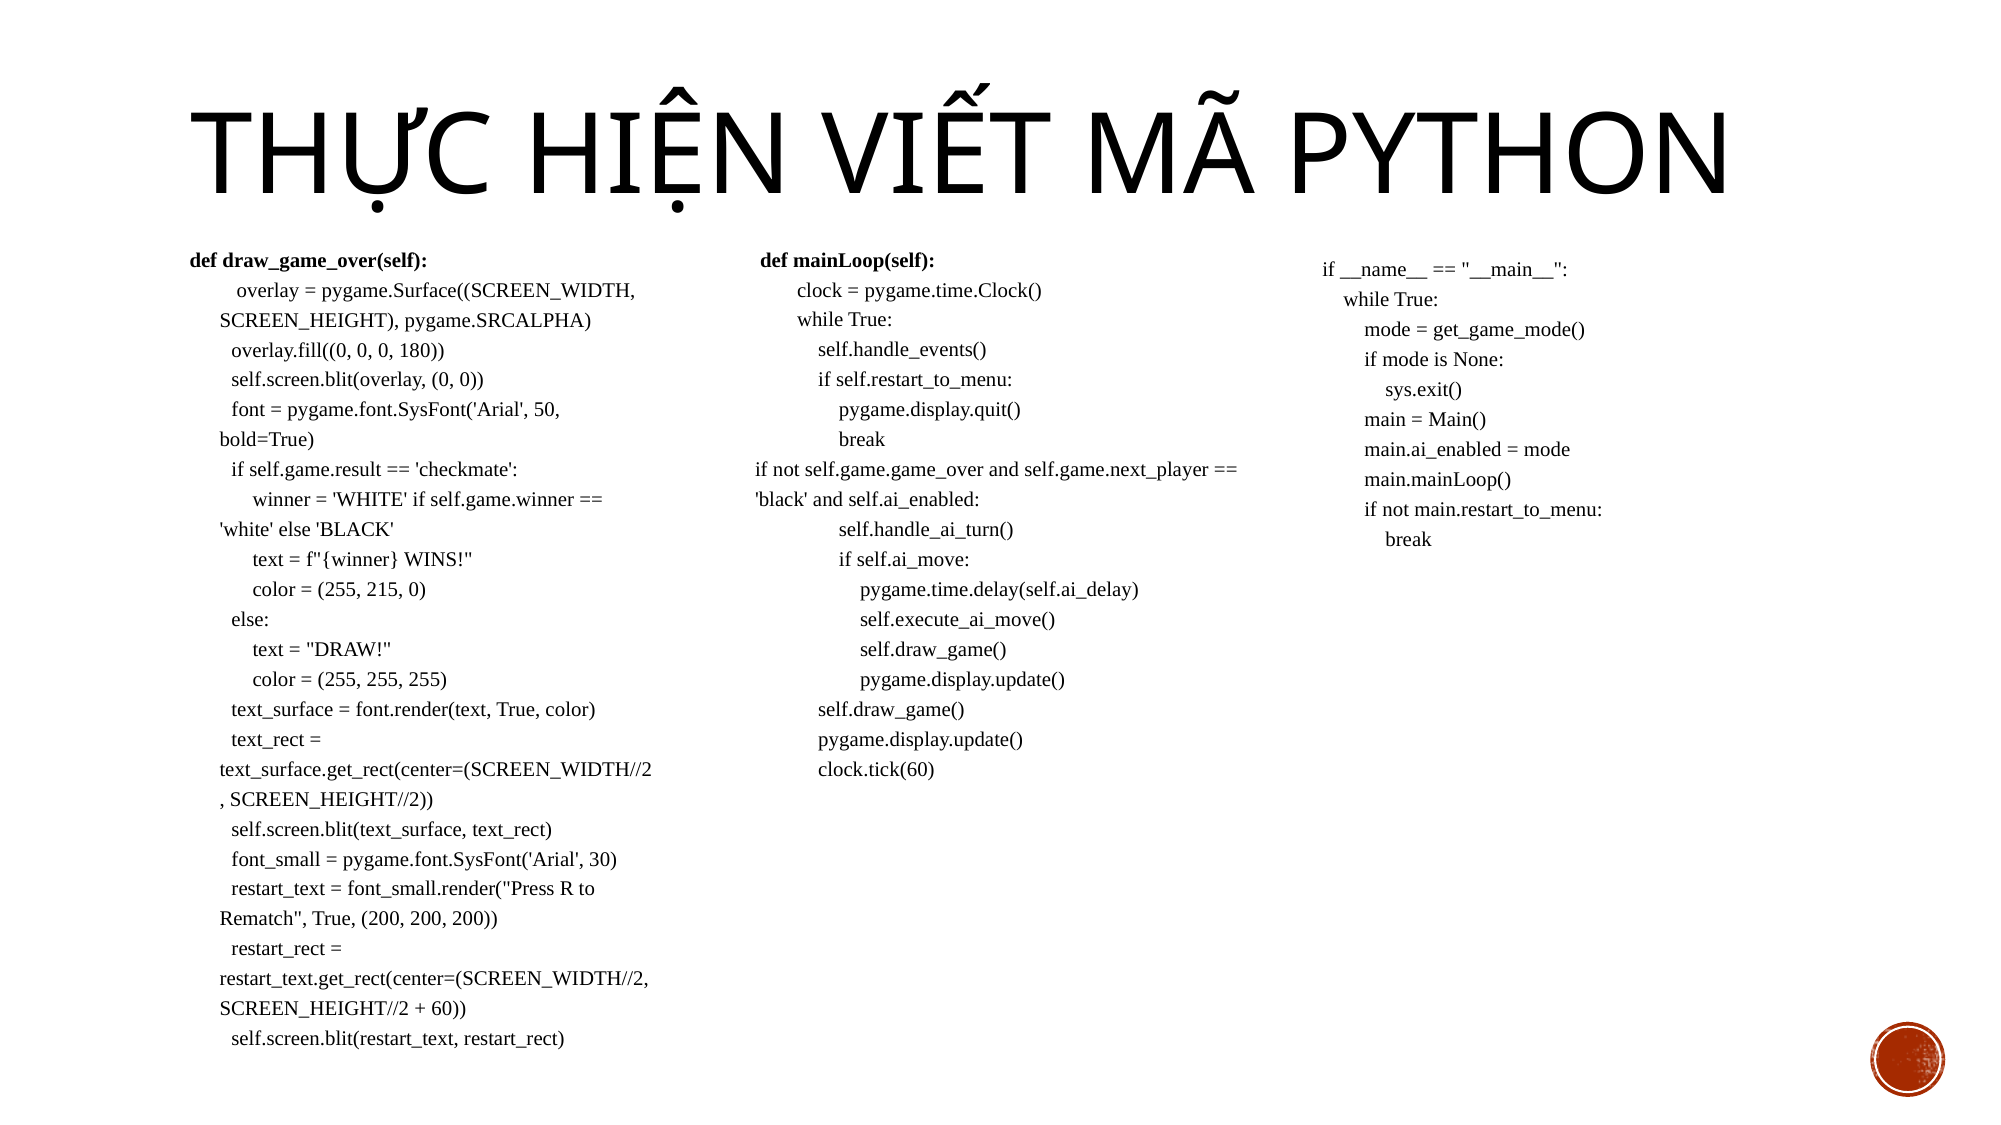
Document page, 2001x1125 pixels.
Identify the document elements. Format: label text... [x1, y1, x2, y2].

title THỰC HIỆN VIẾT MÃ PYTHON [175, 79, 1826, 234]
text_box def mainLoop(self): clock = pygame.time.Clock() while True: self.handle_events() if self.restart_to_menu: pygame.display.quit() break if not self.game.game_over and self.game.next_player == 'black' and self.ai_enabled: self.handle_ai_turn() if self.ai_move: pygame.time.delay(self.ai_delay) self.execute_ai_move() self.draw_game() pygame.display.update() self.draw_game() pygame.display.update() clock.tick(60) [740, 233, 1260, 818]
list def draw_game_over(self): overlay = pygame.Surface((SCREEN_WIDTH, SCREEN_HEIGHT), pygame.SRCALPHA) overlay.fill((0, 0, 0, 180)) self.screen.blit(overlay, (0, 0)) font = pygame.font.SysFont('Arial', 50, bold=True) if self.game.result == 'checkmate': winner = 'WHITE' if self.game.winner == 'white' else 'BLACK' text = f"{winner} WINS!" color = (255, 215, 0) else: text = "DRAW!" color = (255, 255, 255) text_surface = font.render(text, True, color) text_rect = text_surface.get_rect(center=(SCREEN_WIDTH//2, SCREEN_HEIGHT//2)) self.screen.blit(text_surface, text_rect) font_small = pygame.font.SysFont('Arial', 30) restart_text = font_small.render("Press R to Rematch", True, (200, 200, 200)) restart_rect = restart_text.get_rect(center=(SCREEN_WIDTH//2, SCREEN_HEIGHT//2 + 60)) self.screen.blit(restart_text, restart_rect) [174, 233, 670, 1068]
text_box if __name__ == "__main__": while True: mode = get_game_mode() if mode is None: sys.exit() main = Main() main.ai_enabled = mode main.mainLoop() if not main.restart_to_menu: break [1307, 243, 1618, 583]
